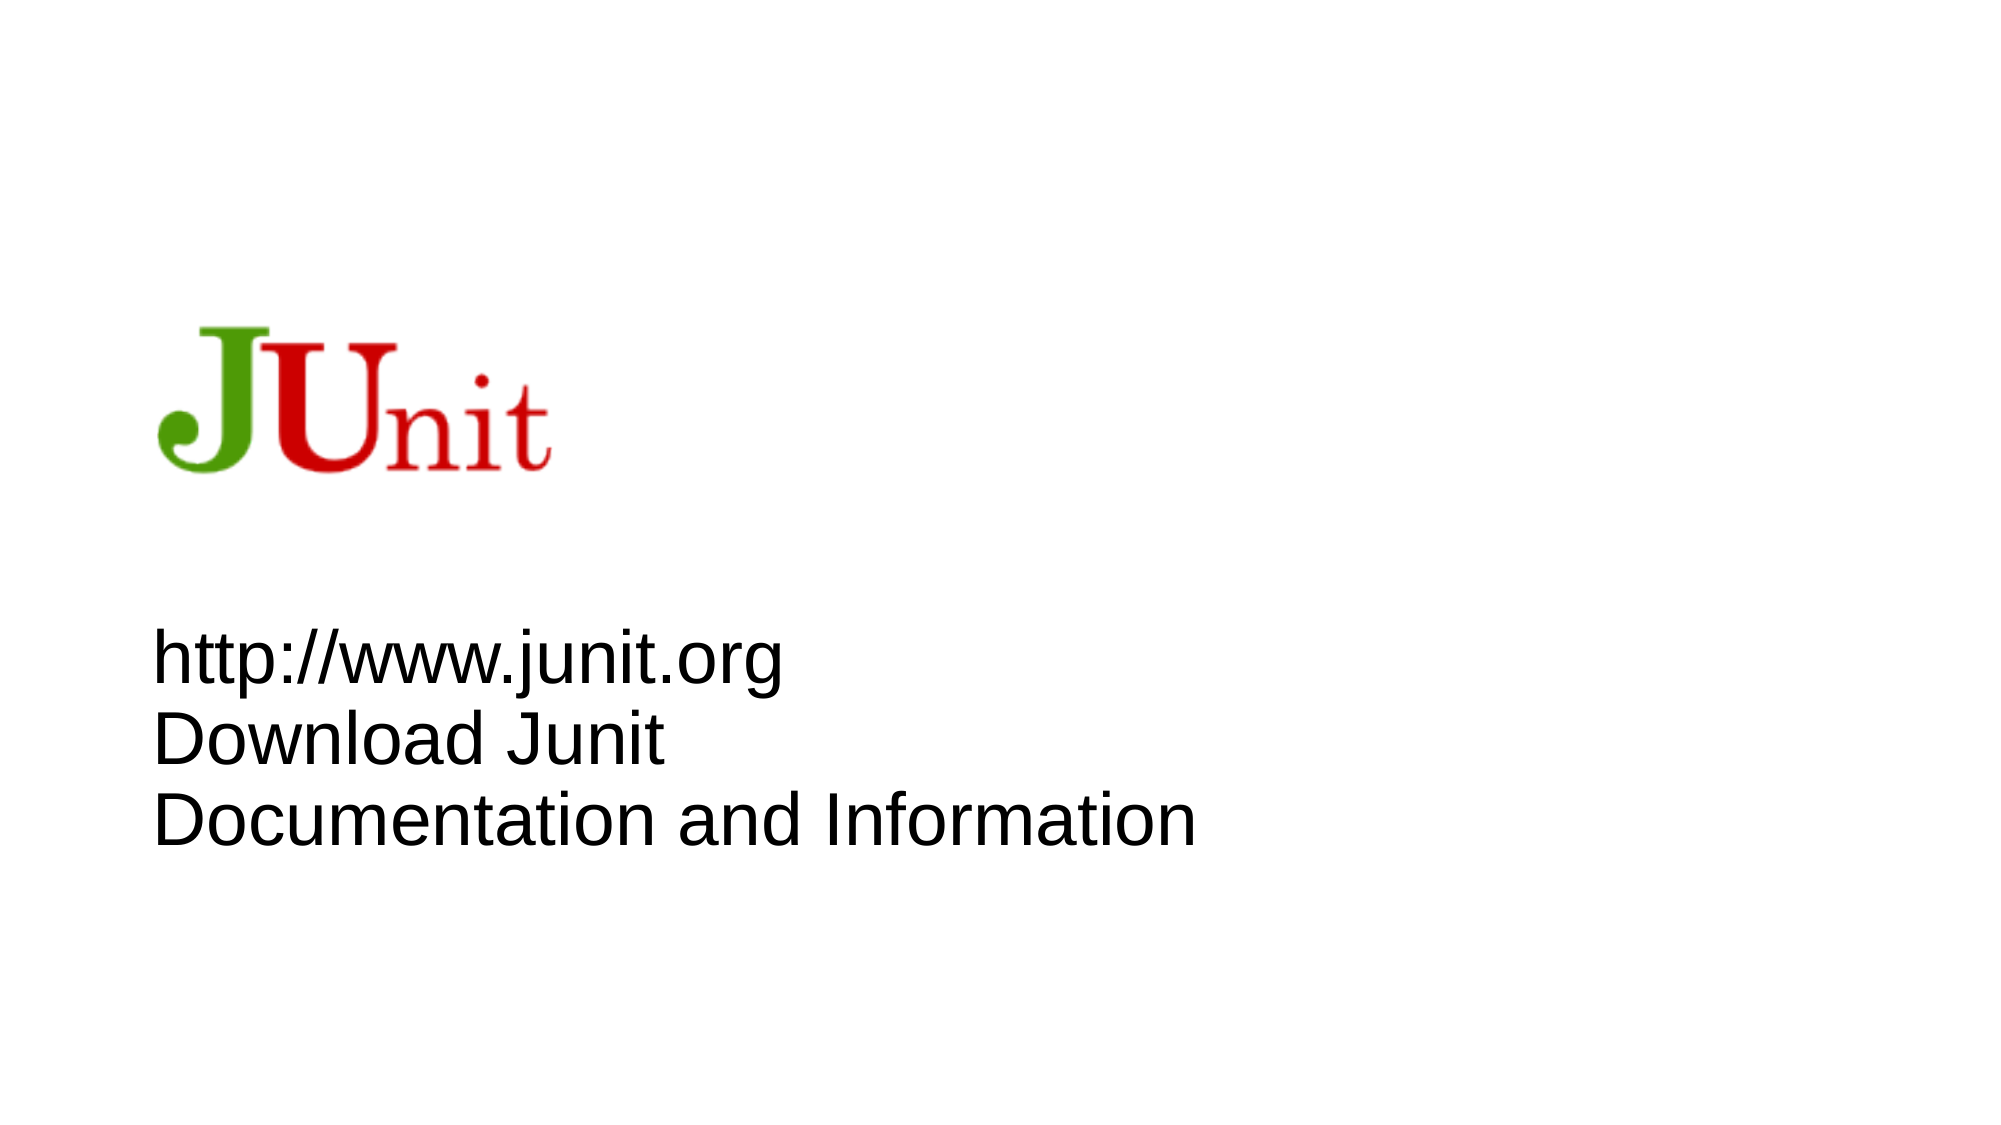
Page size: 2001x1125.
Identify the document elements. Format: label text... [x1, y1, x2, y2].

title http://www.junit.org Download Junit Documentation and Information [137, 539, 1689, 942]
picture [137, 313, 574, 489]
